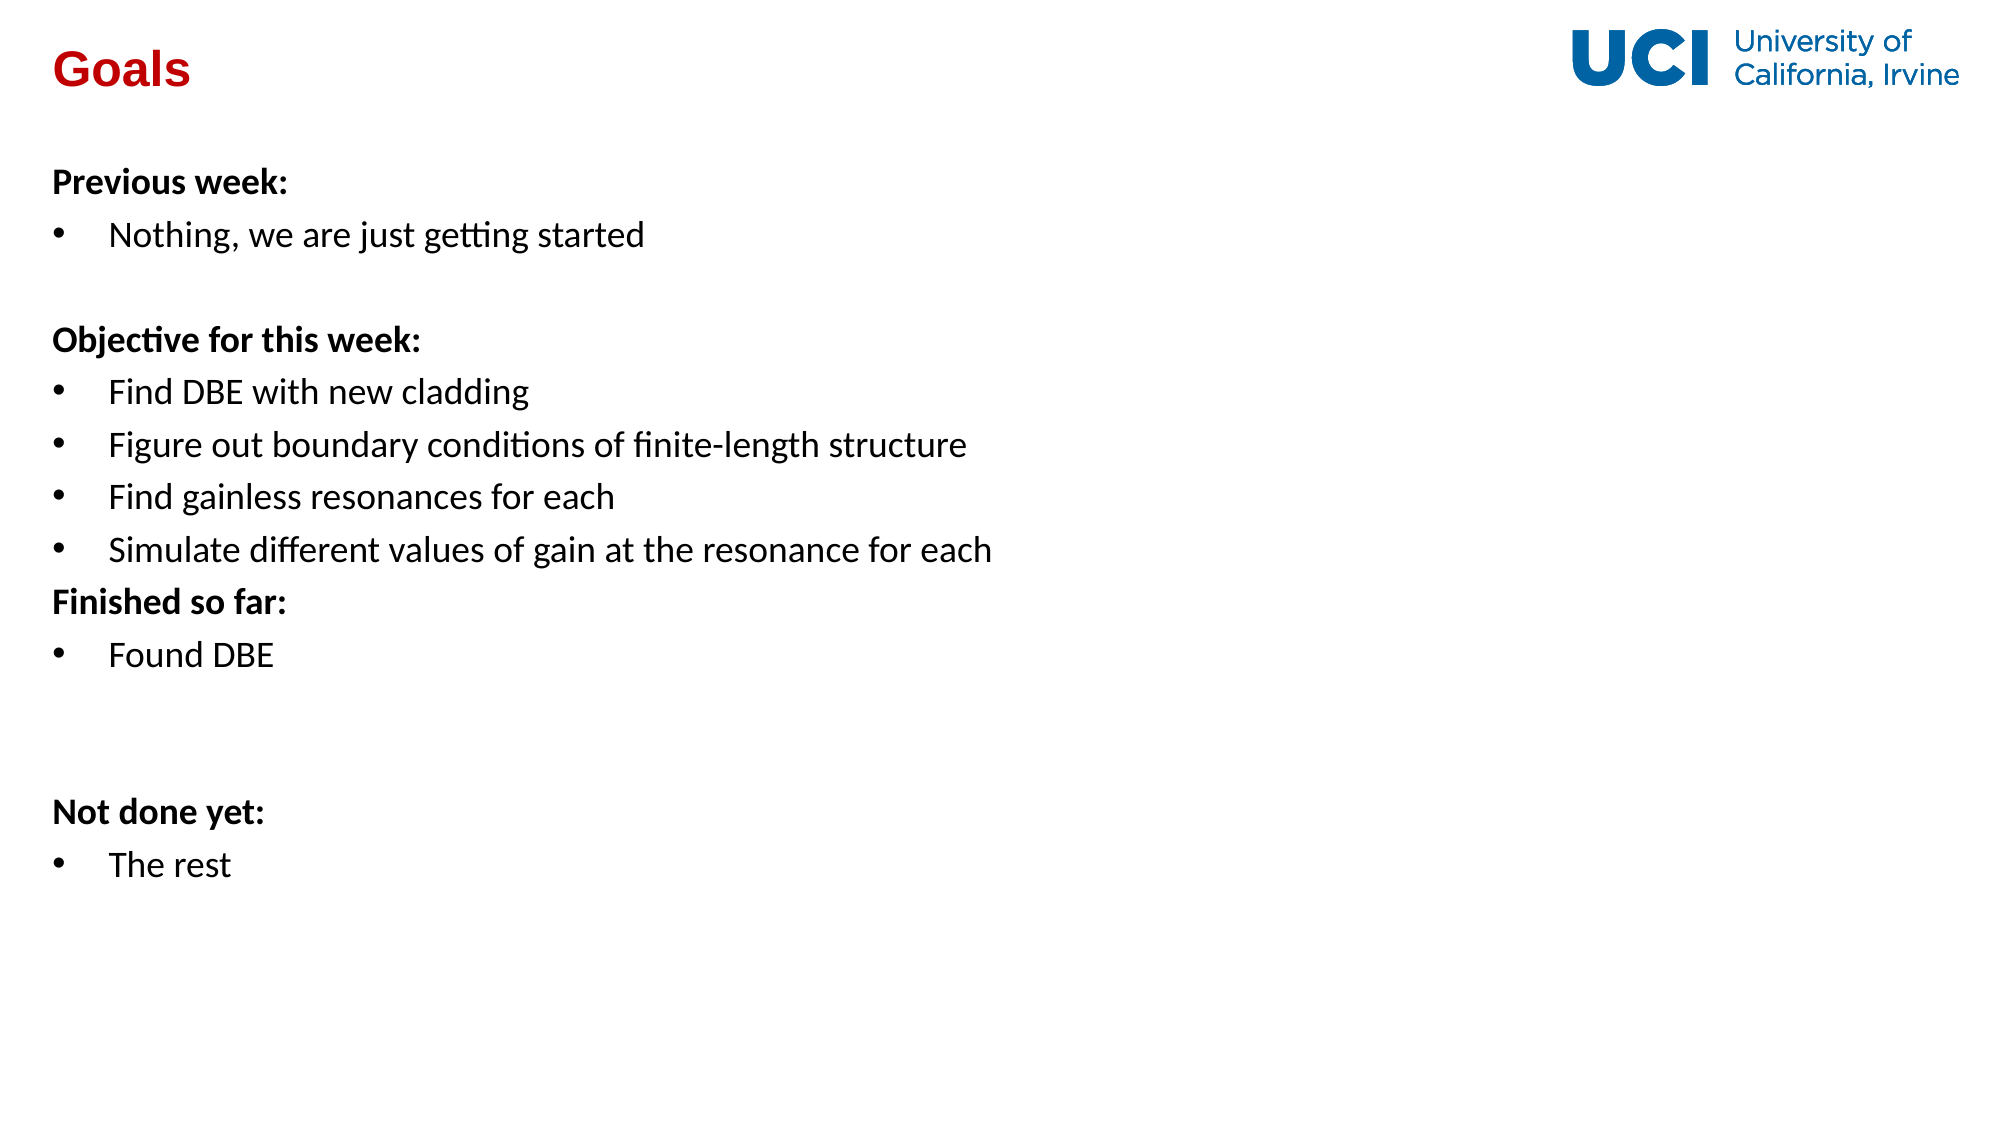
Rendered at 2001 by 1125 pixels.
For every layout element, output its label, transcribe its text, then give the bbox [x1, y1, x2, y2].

title Goals [37, 32, 1400, 100]
picture [1572, 29, 1959, 88]
